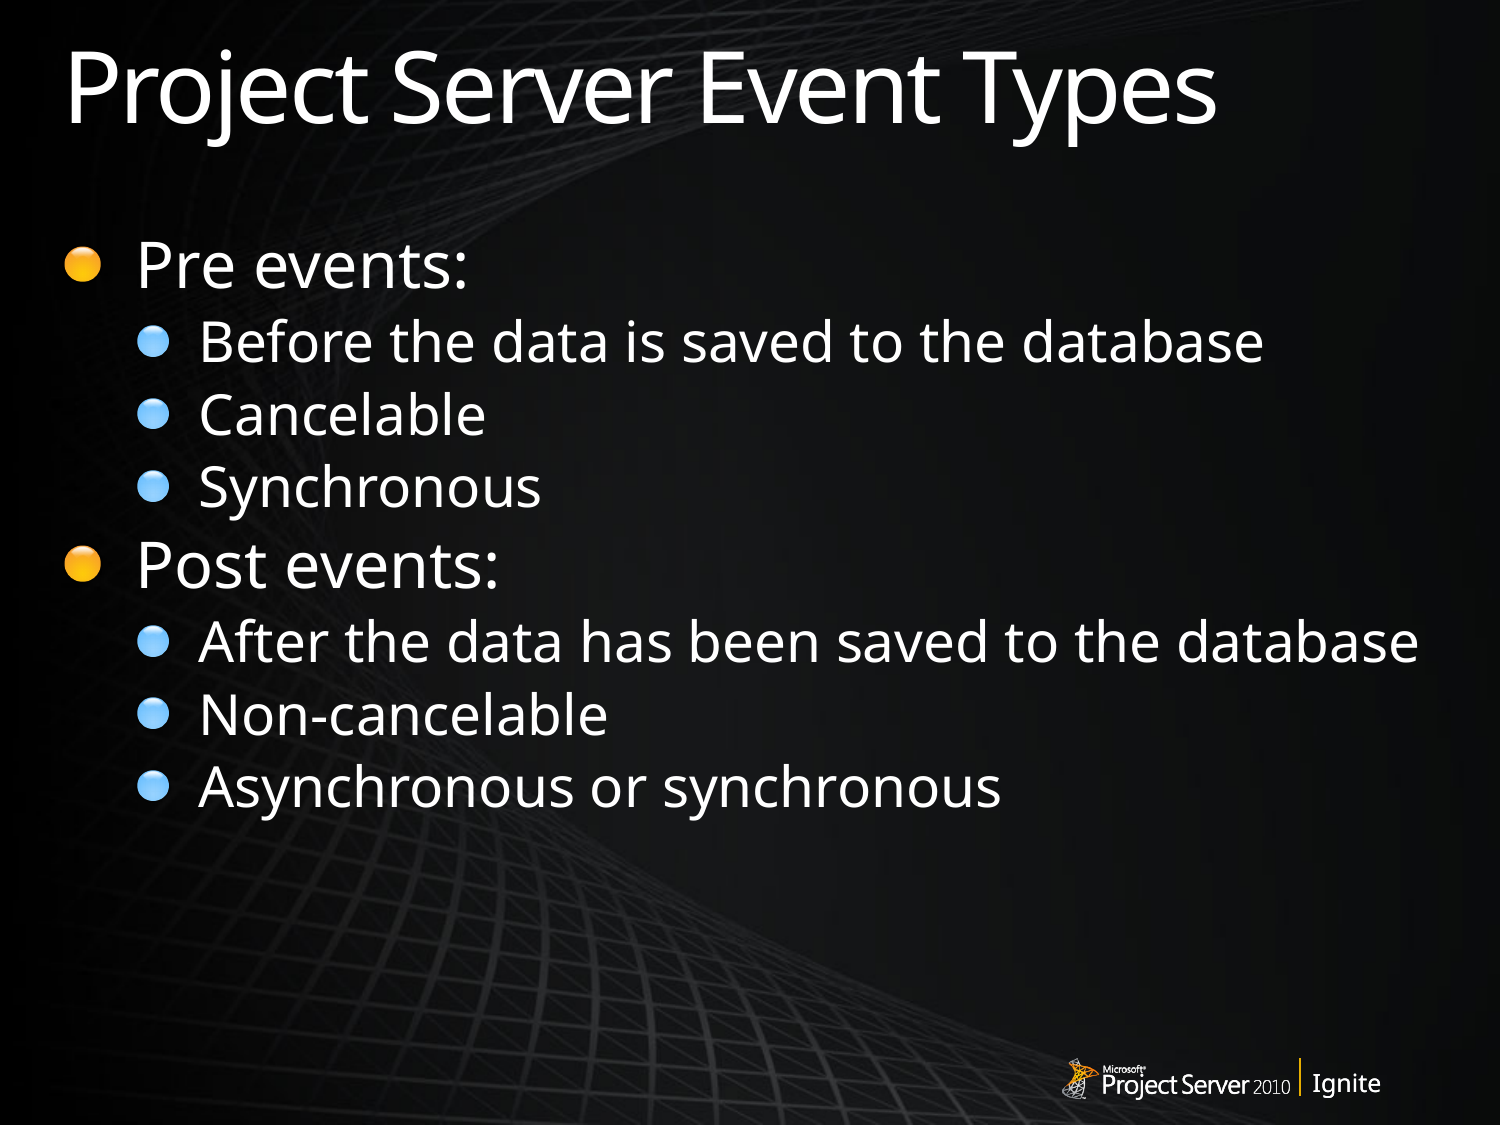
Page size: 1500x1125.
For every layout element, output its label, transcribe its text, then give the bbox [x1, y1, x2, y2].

list Pre events: Before the data is saved to the database Cancelable Synchronous Post events: After the data has been saved to the database Non-cancelable Asynchronous or synchronous [62, 233, 1439, 862]
picture [0, 0, 1500, 1125]
title Project Server Event Types [62, 37, 1438, 147]
